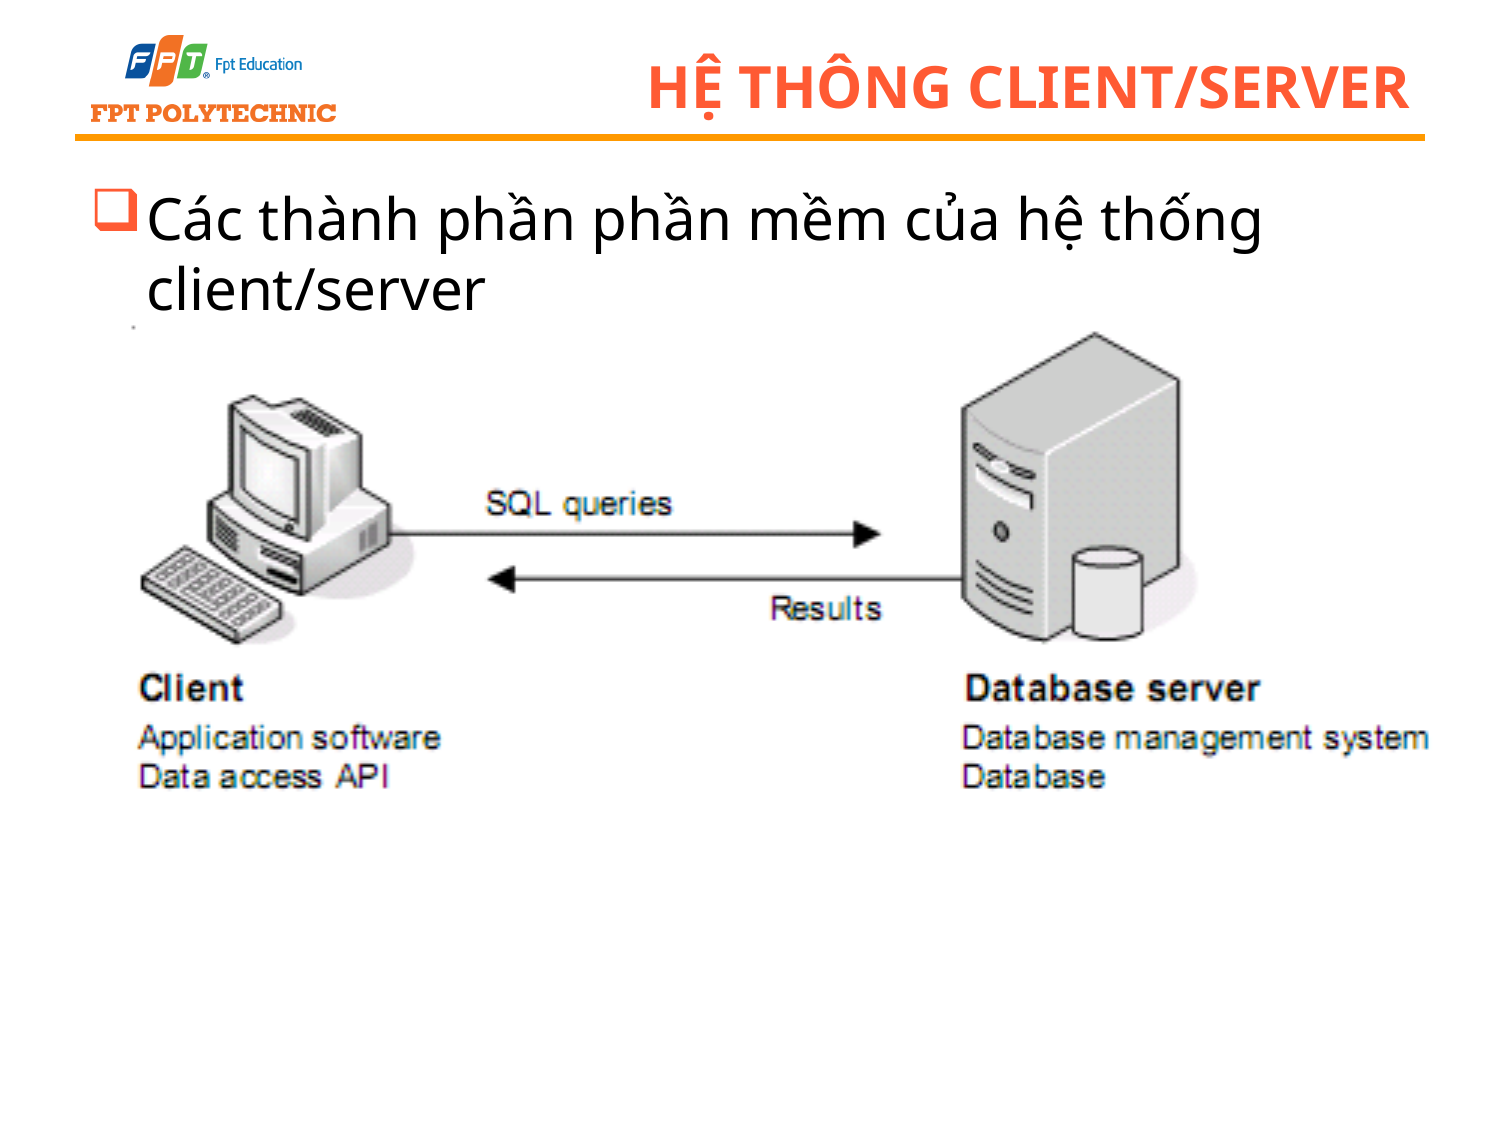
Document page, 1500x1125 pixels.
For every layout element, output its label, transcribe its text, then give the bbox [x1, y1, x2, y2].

title Hệ thông client/server [337, 45, 1425, 125]
picture [112, 324, 1438, 813]
picture [91, 35, 338, 122]
list Các thành phần phần mềm của hệ thống client/server [75, 174, 1425, 1038]
